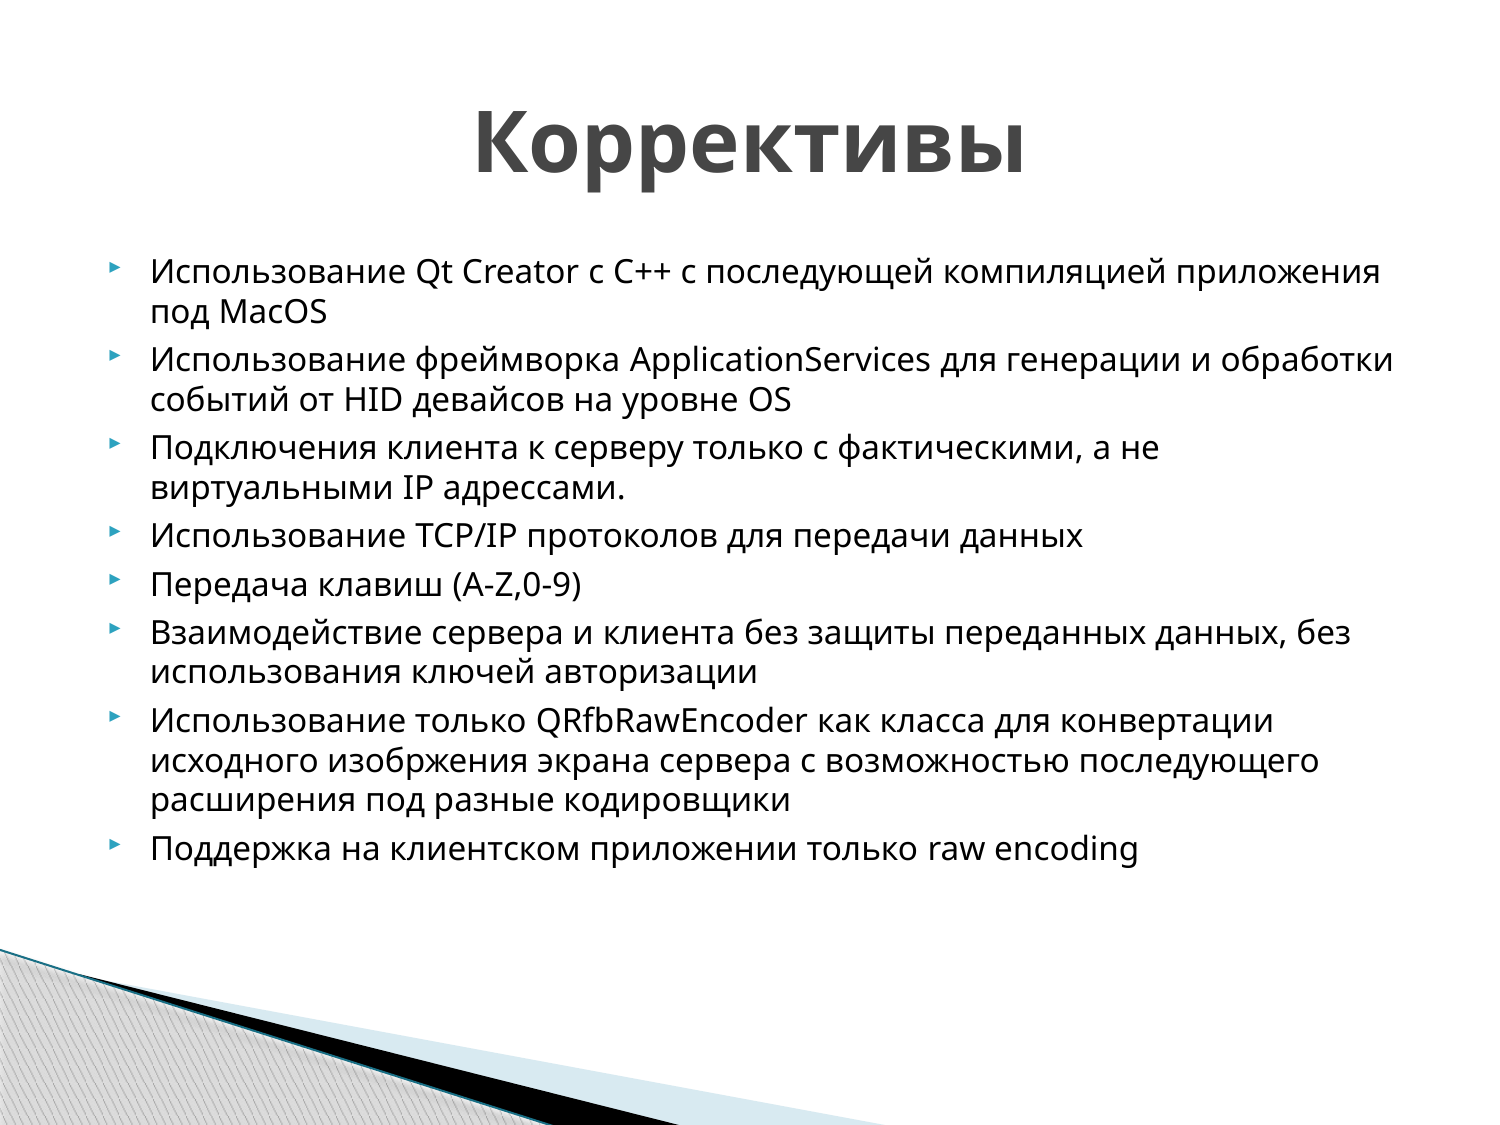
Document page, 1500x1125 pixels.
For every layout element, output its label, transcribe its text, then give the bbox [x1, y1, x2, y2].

list Использование Qt Creator с С++ с последующей компиляцией приложения под MacOS Использование фреймворка ApplicationServices для генерации и обработки событий от HID девайсов на уровне OS Подключения клиента к серверу только с фактическими, а не виртуальными IP адрессами. Использование TCP/IP протоколов для передачи данных Передача клавиш (A-Z,0-9) Взаимодействие сервера и клиента без защиты переданных данных, без использования ключей авторизации Использование только QRfbRawEncoder как класса для конвертации исходного изобржения экрана сервера с возможностью последующего расширения под разные кодировщики Поддержка на клиентском приложении только raw encoding [75, 243, 1425, 1047]
title Коррективы [75, 45, 1425, 233]
